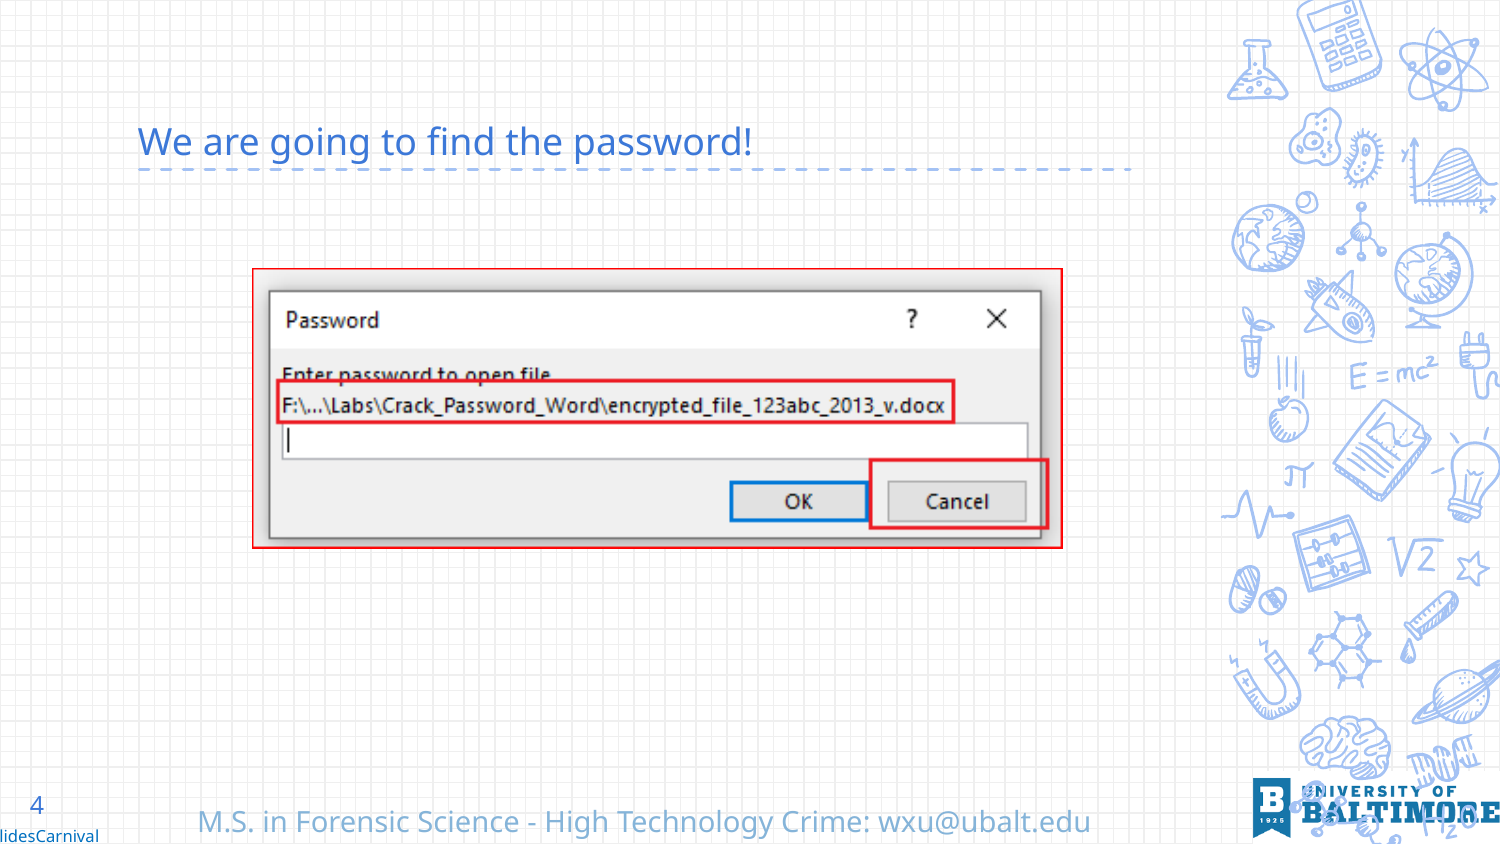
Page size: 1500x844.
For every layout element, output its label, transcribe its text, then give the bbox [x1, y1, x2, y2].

title We are going to find the password! [122, 36, 1130, 178]
picture [1327, 813, 1336, 822]
picture [1253, 771, 1500, 844]
picture [1365, 817, 1376, 833]
picture [1316, 786, 1321, 797]
picture [252, 268, 1063, 550]
slide_number 4 [14, 774, 105, 840]
